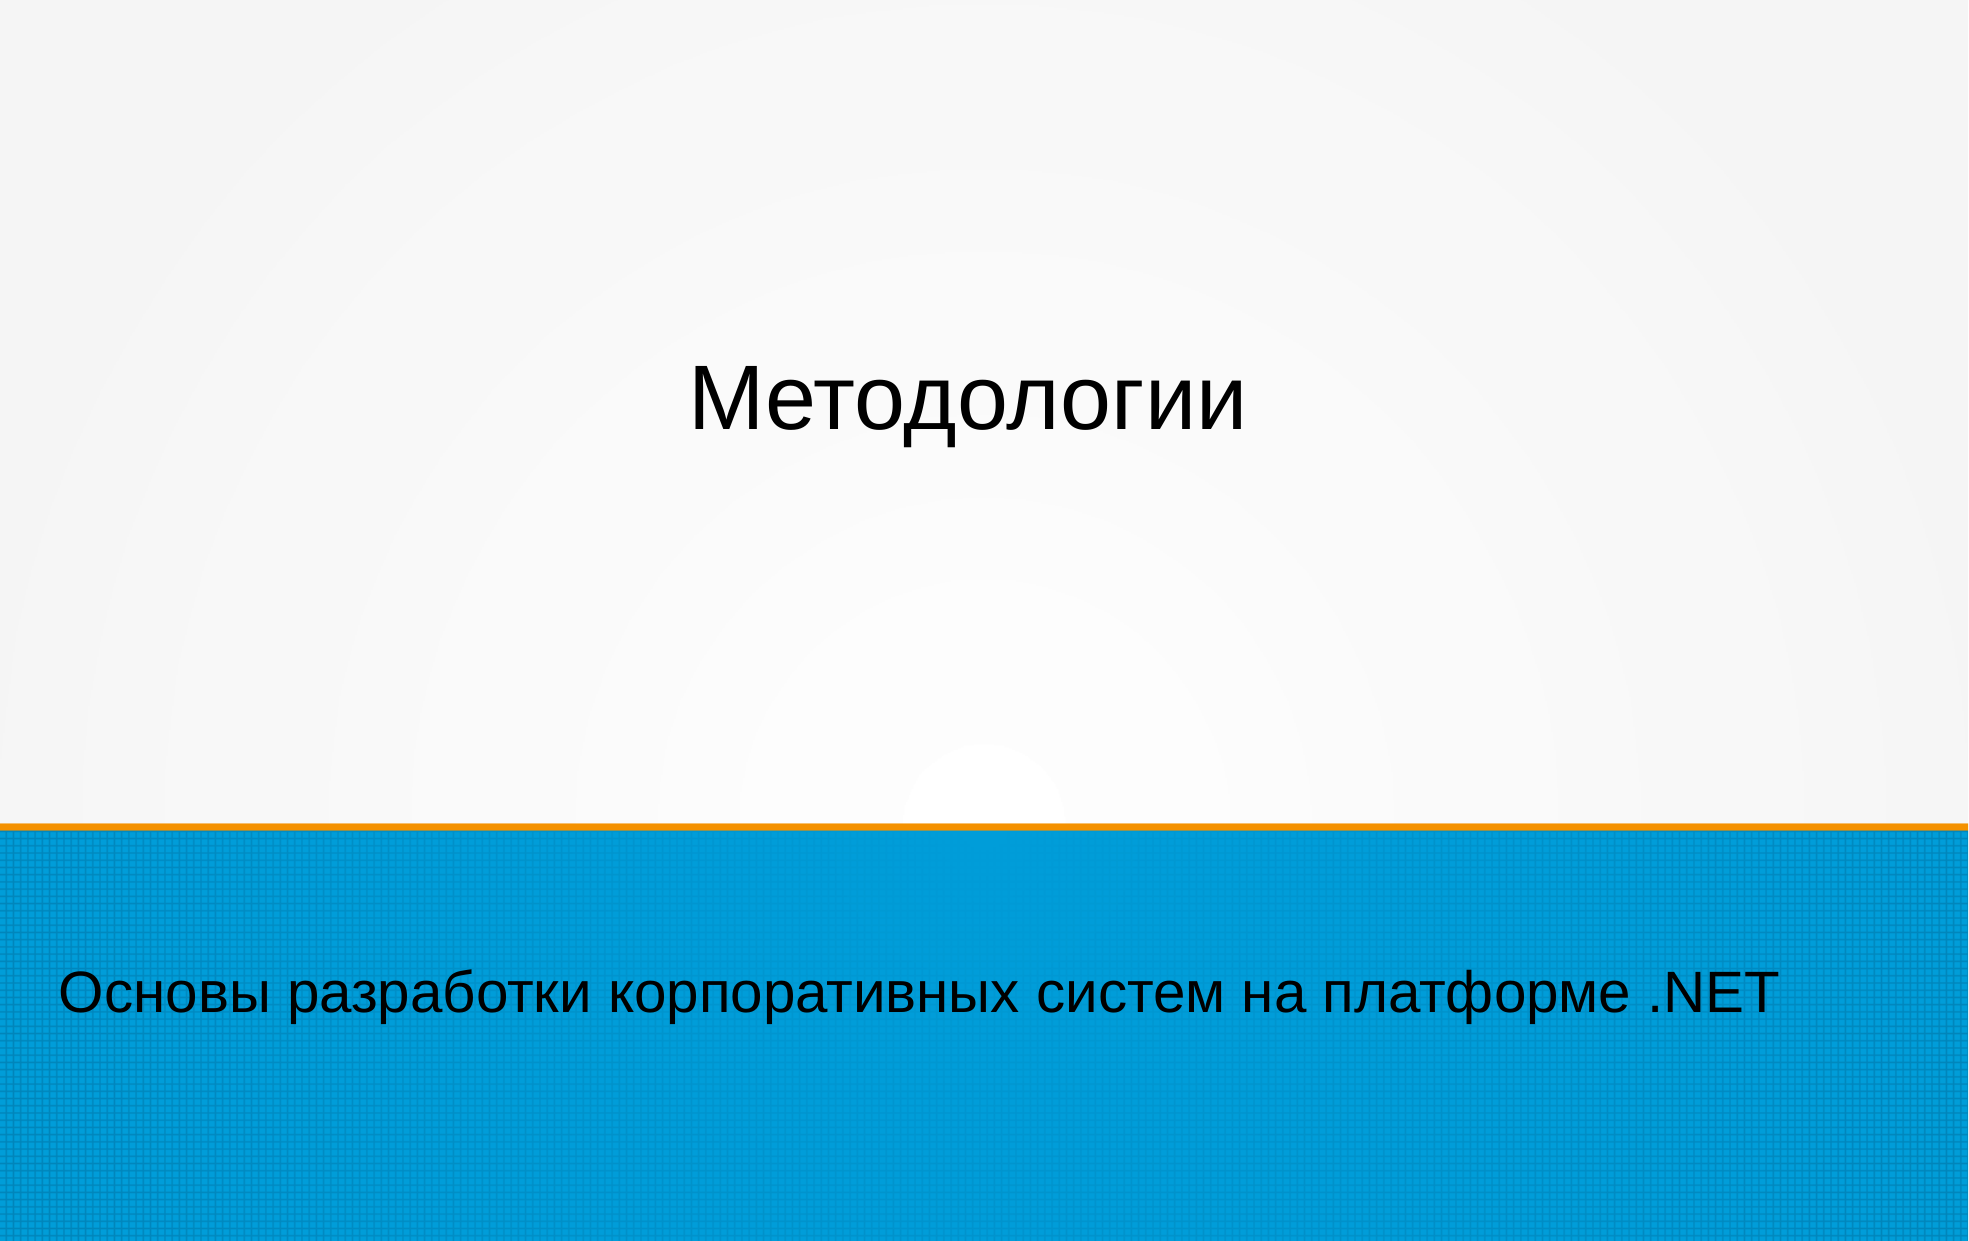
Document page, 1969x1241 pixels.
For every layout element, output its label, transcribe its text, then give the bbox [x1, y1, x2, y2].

picture [0, 0, 1969, 830]
text_box Методологии [82, 289, 1854, 496]
text_box Основы разработки корпоративных систем на платформе .NET [58, 885, 1831, 1093]
